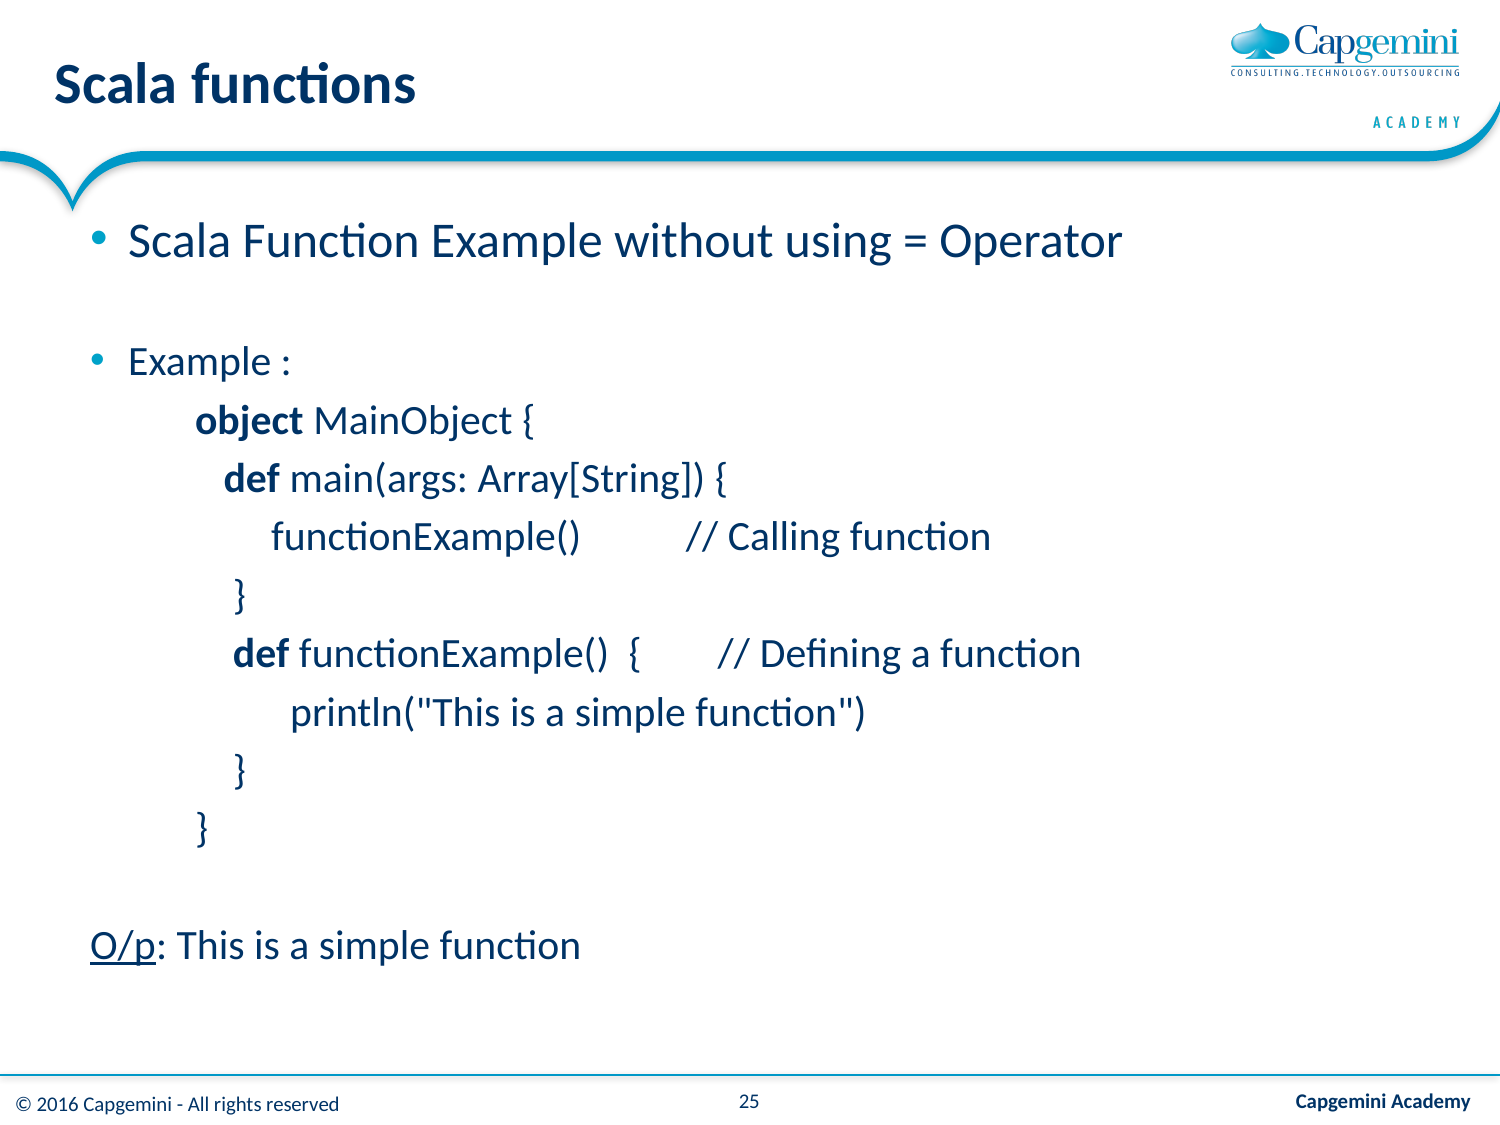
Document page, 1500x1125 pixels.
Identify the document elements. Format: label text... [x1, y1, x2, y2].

slide_number 25 [680, 1076, 819, 1125]
title Scala functions [24, 0, 1376, 184]
picture [1376, 23, 1461, 128]
list Scala Function Example without using = Operator Example : object MainObject { def main(args: Array[String]) { functionExample() // Calling function } def functionExample() { // Defining a function println("This is a simple function") } } O/p: This is a simple function [74, 199, 1426, 1038]
